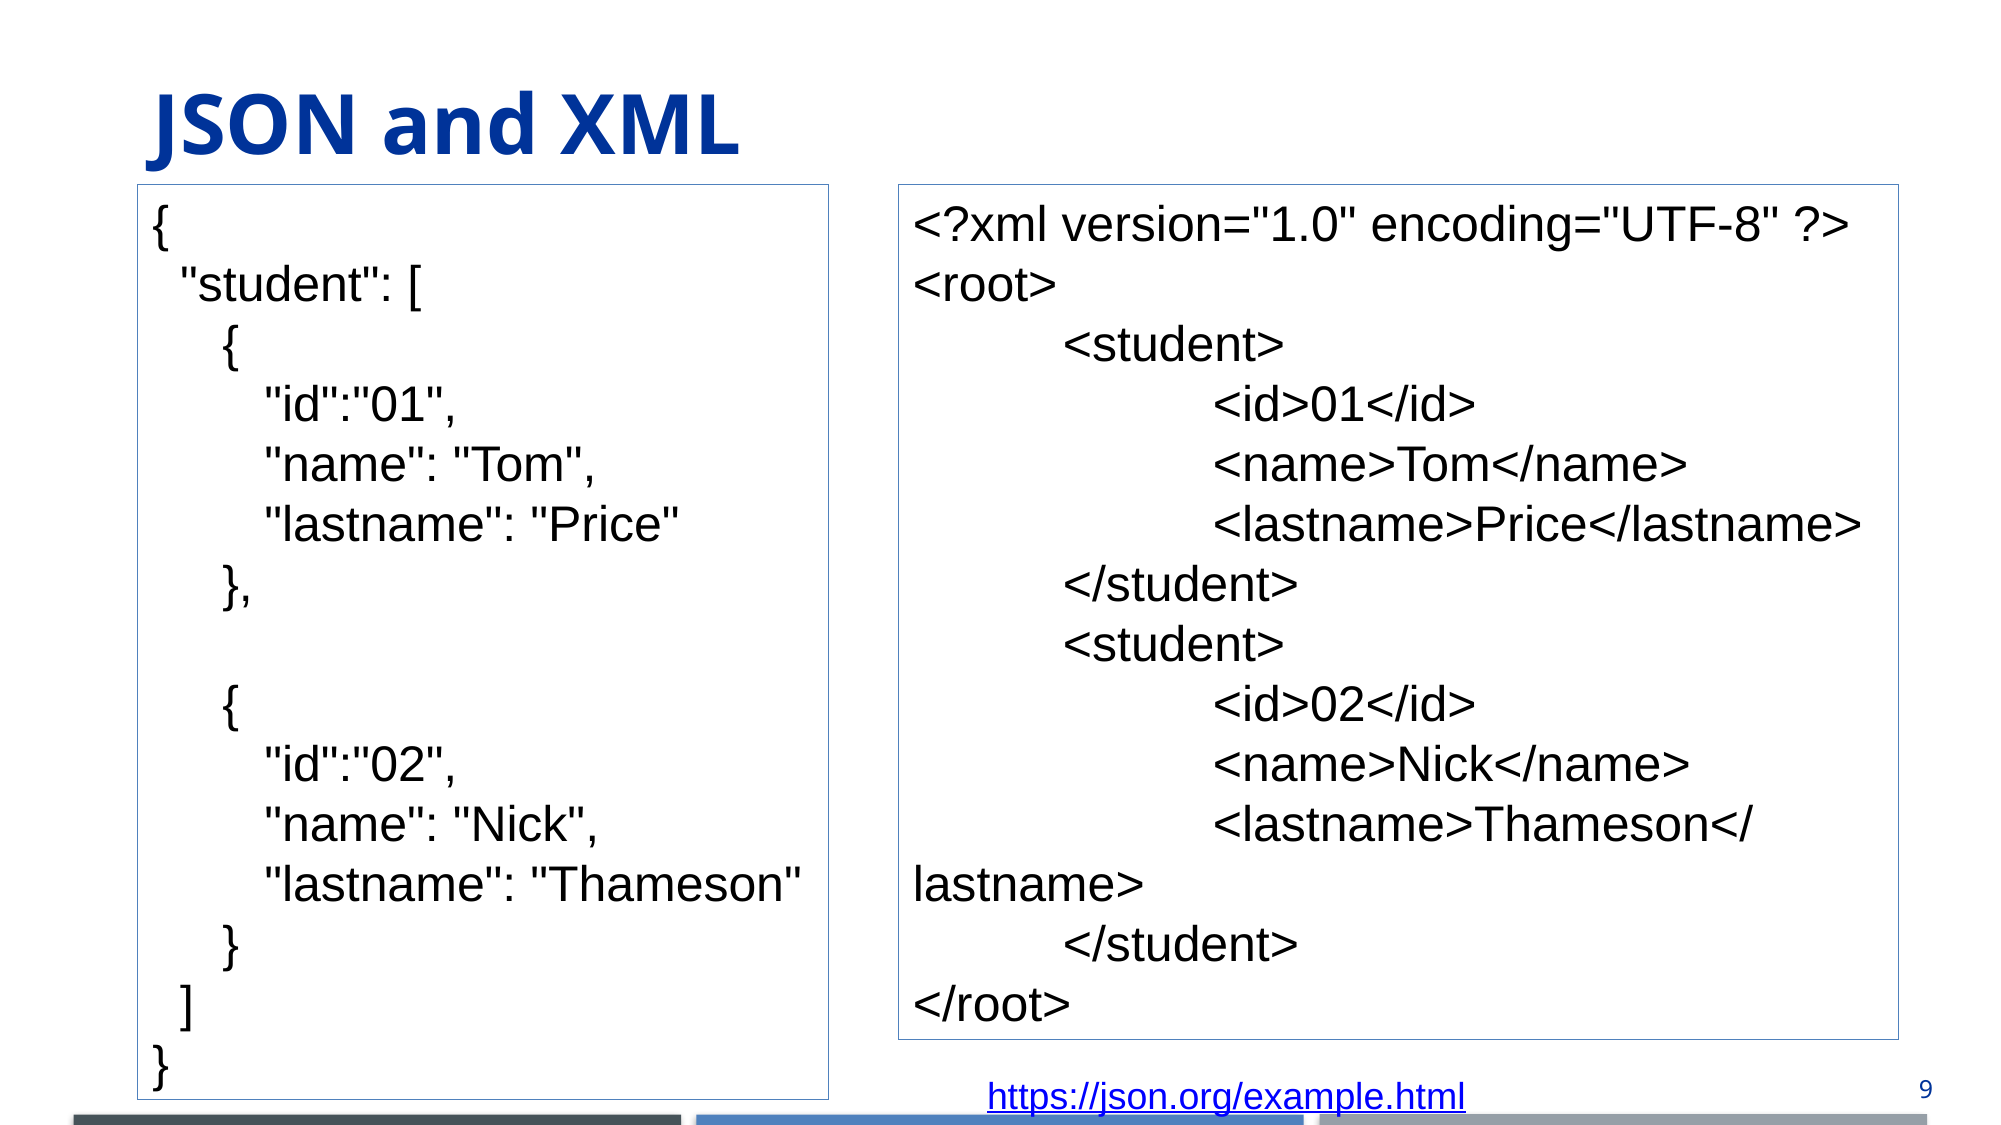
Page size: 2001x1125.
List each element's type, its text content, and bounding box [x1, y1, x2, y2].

text_box https://json.org/example.html [972, 1064, 1481, 1125]
title JSON and XML [137, 34, 1922, 209]
text_box <?xml version="1.0" encoding="UTF-8" ?> <root> <student> <id>01</id> <name>Tom</name> <lastname>Price</lastname> </student> <student> <id>02</id> <name>Nick</name> <lastname>Thameson</lastname> </student> </root> [898, 184, 1899, 1040]
text_box { "student": [ { "id":"01", "name": "Tom", "lastname": "Price" }, { "id":"02", "name": "Nick", "lastname": "Thameson" } ] } [137, 184, 829, 1100]
